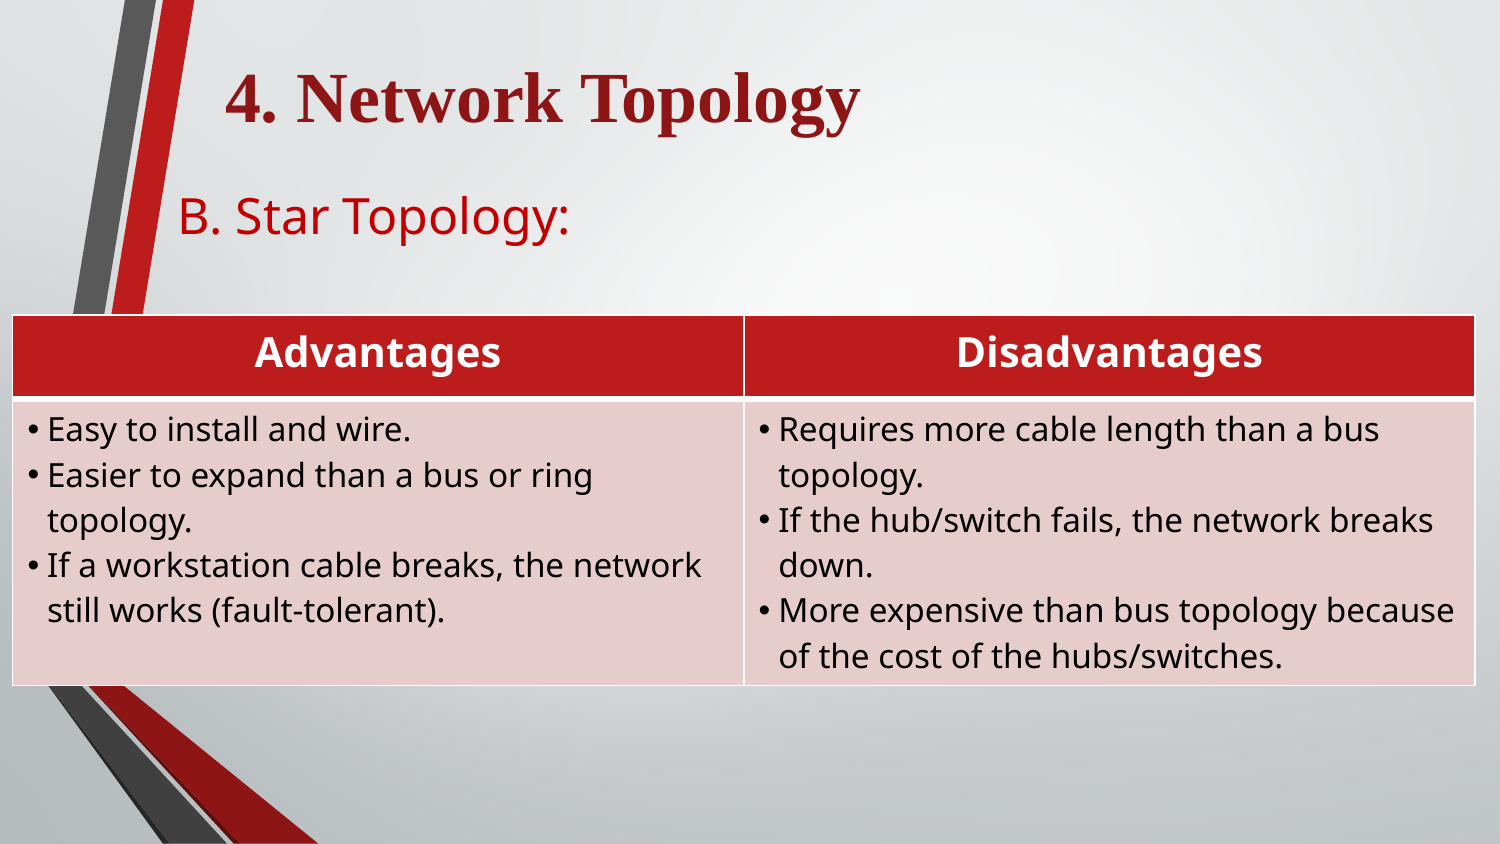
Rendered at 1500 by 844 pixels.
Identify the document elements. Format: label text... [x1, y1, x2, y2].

table_header Advantages [13, 316, 743, 396]
table_cell Easy to install and wire. Easier to expand than a bus or ring topology. If a workstation cable breaks, the network still works (fault-tolerant). [13, 402, 743, 685]
table_header Disadvantages [745, 316, 1474, 396]
text_box 4. Network Topology [225, 46, 1500, 140]
table_cell Requires more cable length than a bus topology. If the hub/switch fails, the network breaks down. More expensive than bus topology because of the cost of the hubs/switches. [745, 402, 1474, 685]
text_box B. Star Topology: [162, 177, 1500, 278]
